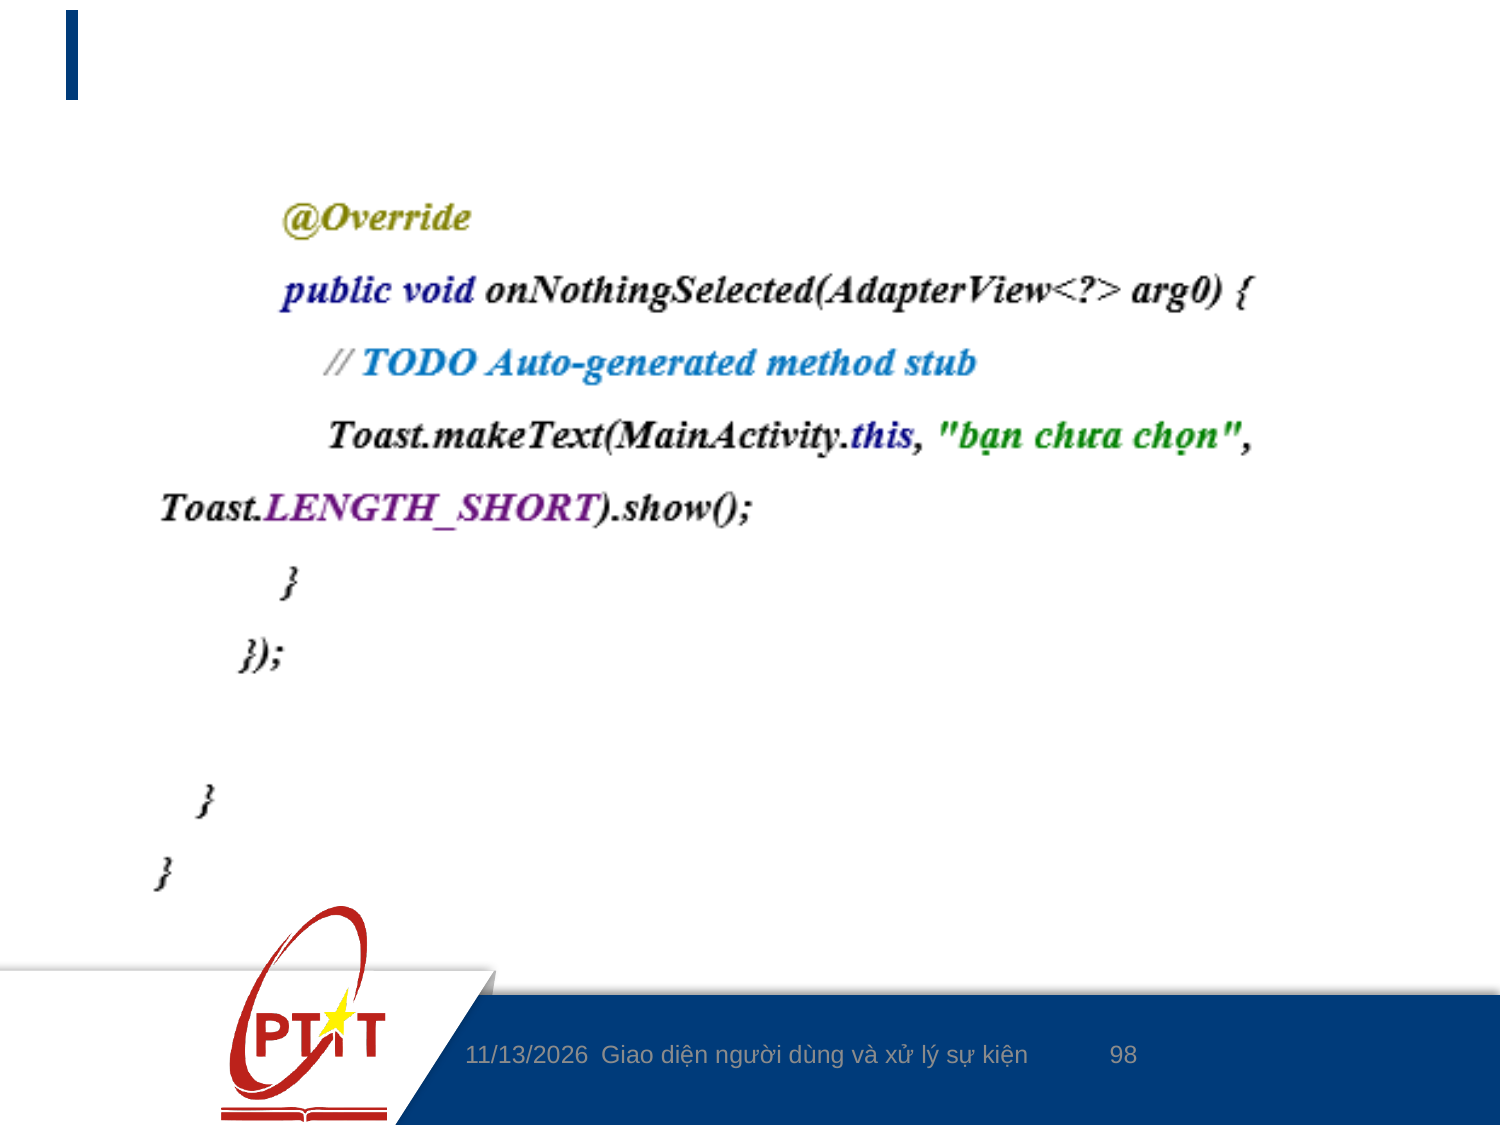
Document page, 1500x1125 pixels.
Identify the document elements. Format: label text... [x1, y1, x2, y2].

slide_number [450, 1023, 561, 1084]
picture [221, 906, 387, 1122]
picture [99, 175, 1288, 904]
slide_number 98 [815, 1023, 1153, 1084]
footer Giao diện người dùng và xử lý sự kiện [561, 1023, 815, 1084]
